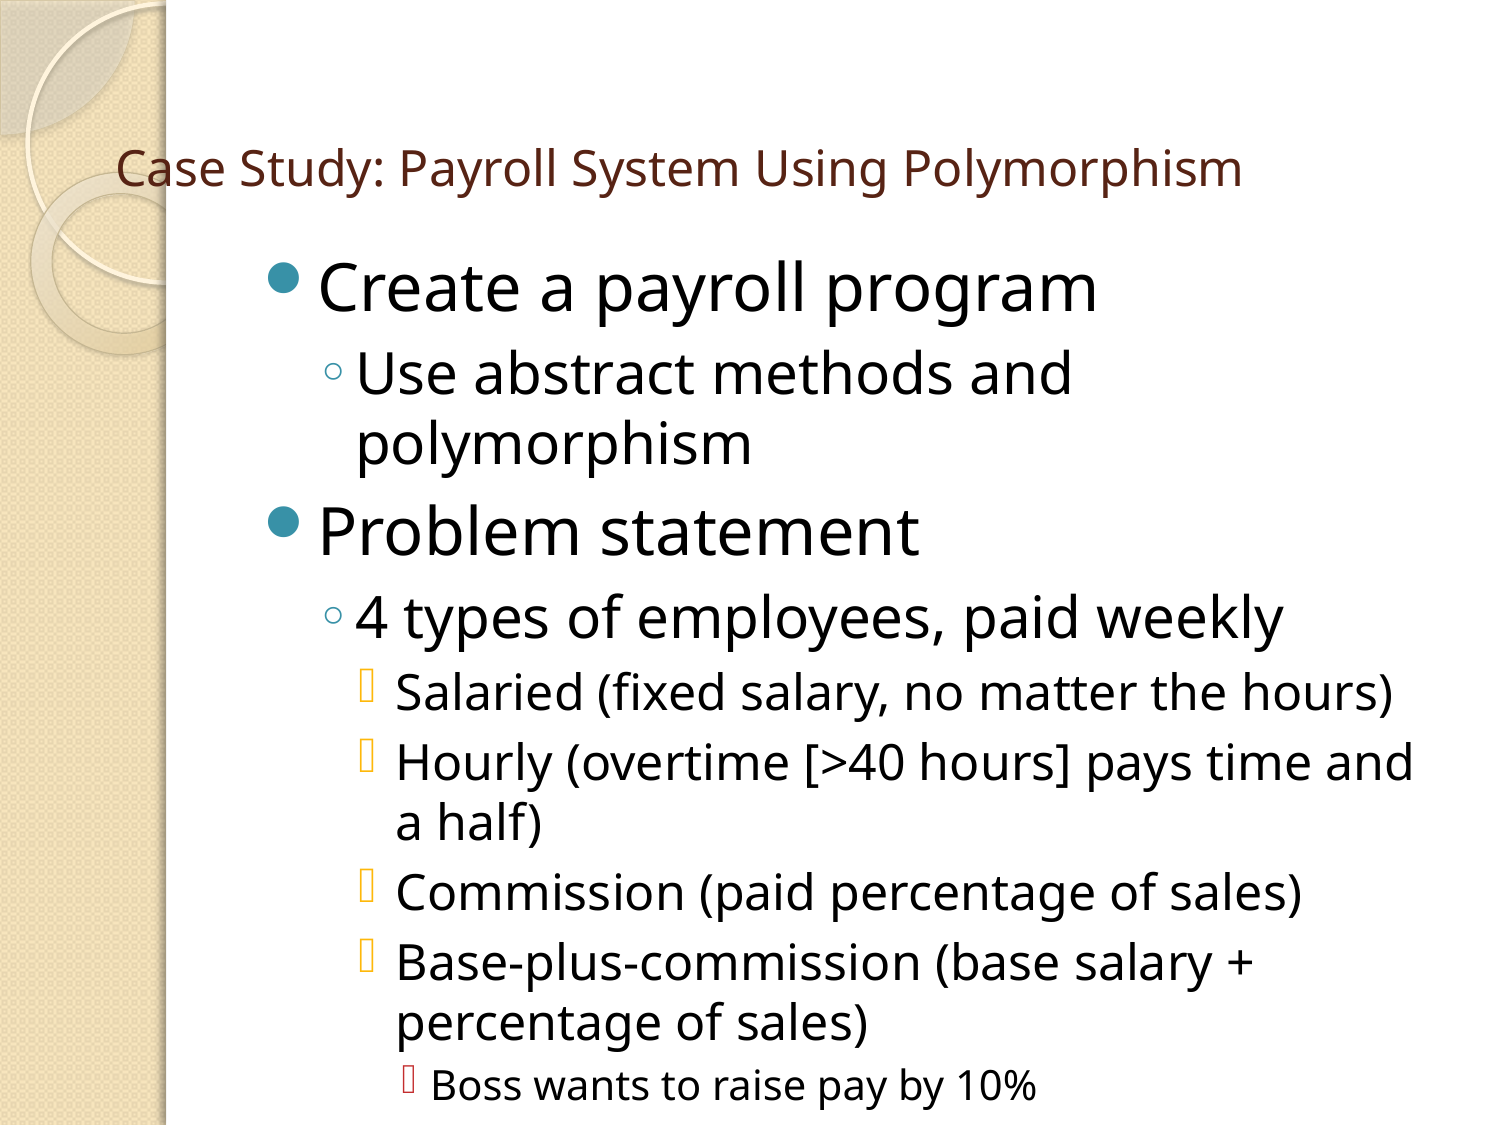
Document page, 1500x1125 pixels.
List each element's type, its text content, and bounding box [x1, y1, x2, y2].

list Create a payroll program Use abstract methods and polymorphism Problem statement 4 types of employees, paid weekly Salaried (fixed salary, no matter the hours) Hourly (overtime [>40 hours] pays time and a half) Commission (paid percentage of sales) Base-plus-commission (base salary + percentage of sales) Boss wants to raise pay by 10% [235, 237, 1466, 1025]
title Case Study: Payroll System Using Polymorphism [100, 113, 1313, 220]
